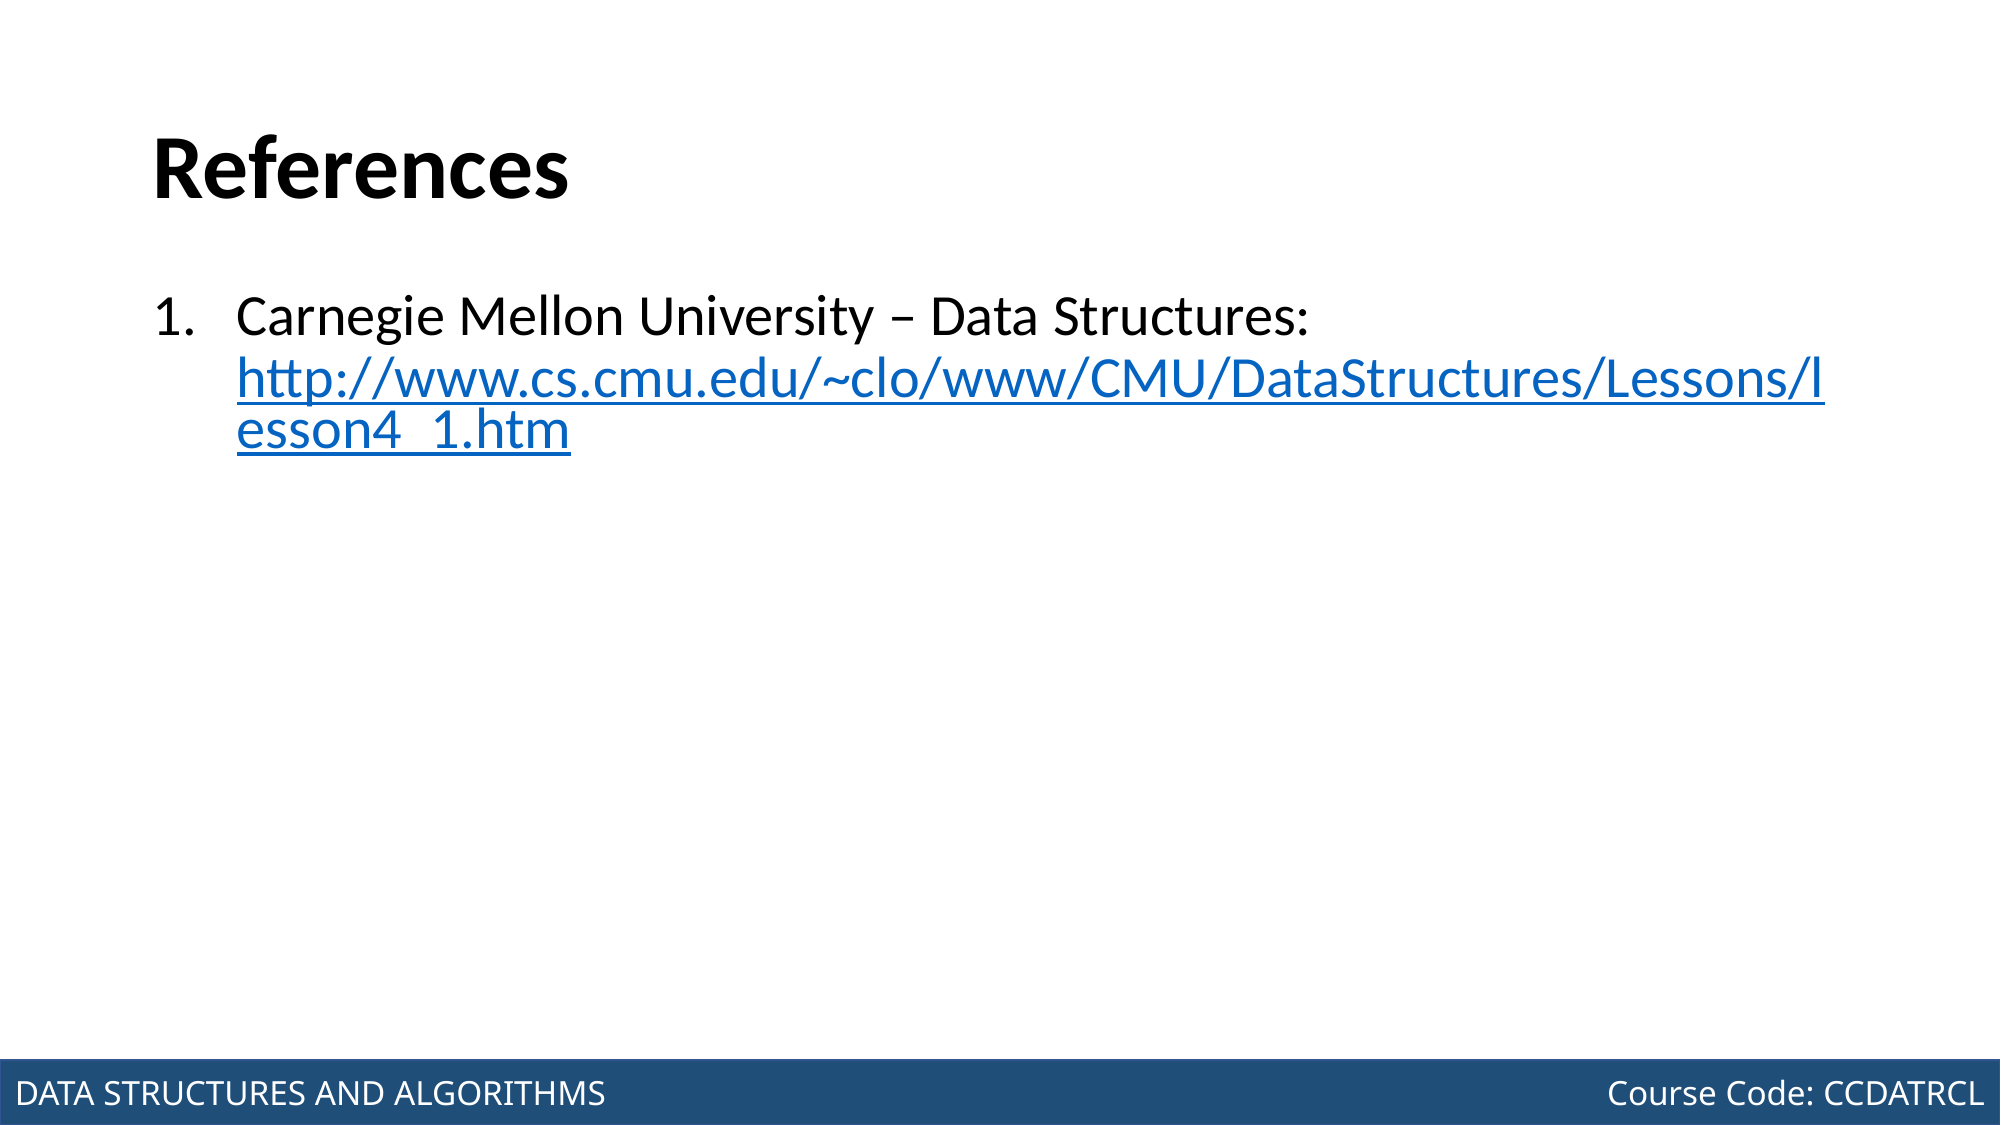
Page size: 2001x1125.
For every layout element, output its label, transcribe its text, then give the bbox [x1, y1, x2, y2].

text_box [0, 1059, 2000, 1125]
title References [137, 59, 1863, 277]
list Carnegie Mellon University – Data Structures: http://www.cs.cmu.edu/~clo/www/CMU/DataStructures/Lessons/lesson4_1.htm [137, 277, 1863, 976]
text_box DATA STRUCTURES AND ALGORITHMS [0, 1064, 691, 1120]
text_box Course Code: CCDATRCL [1516, 1064, 2000, 1120]
